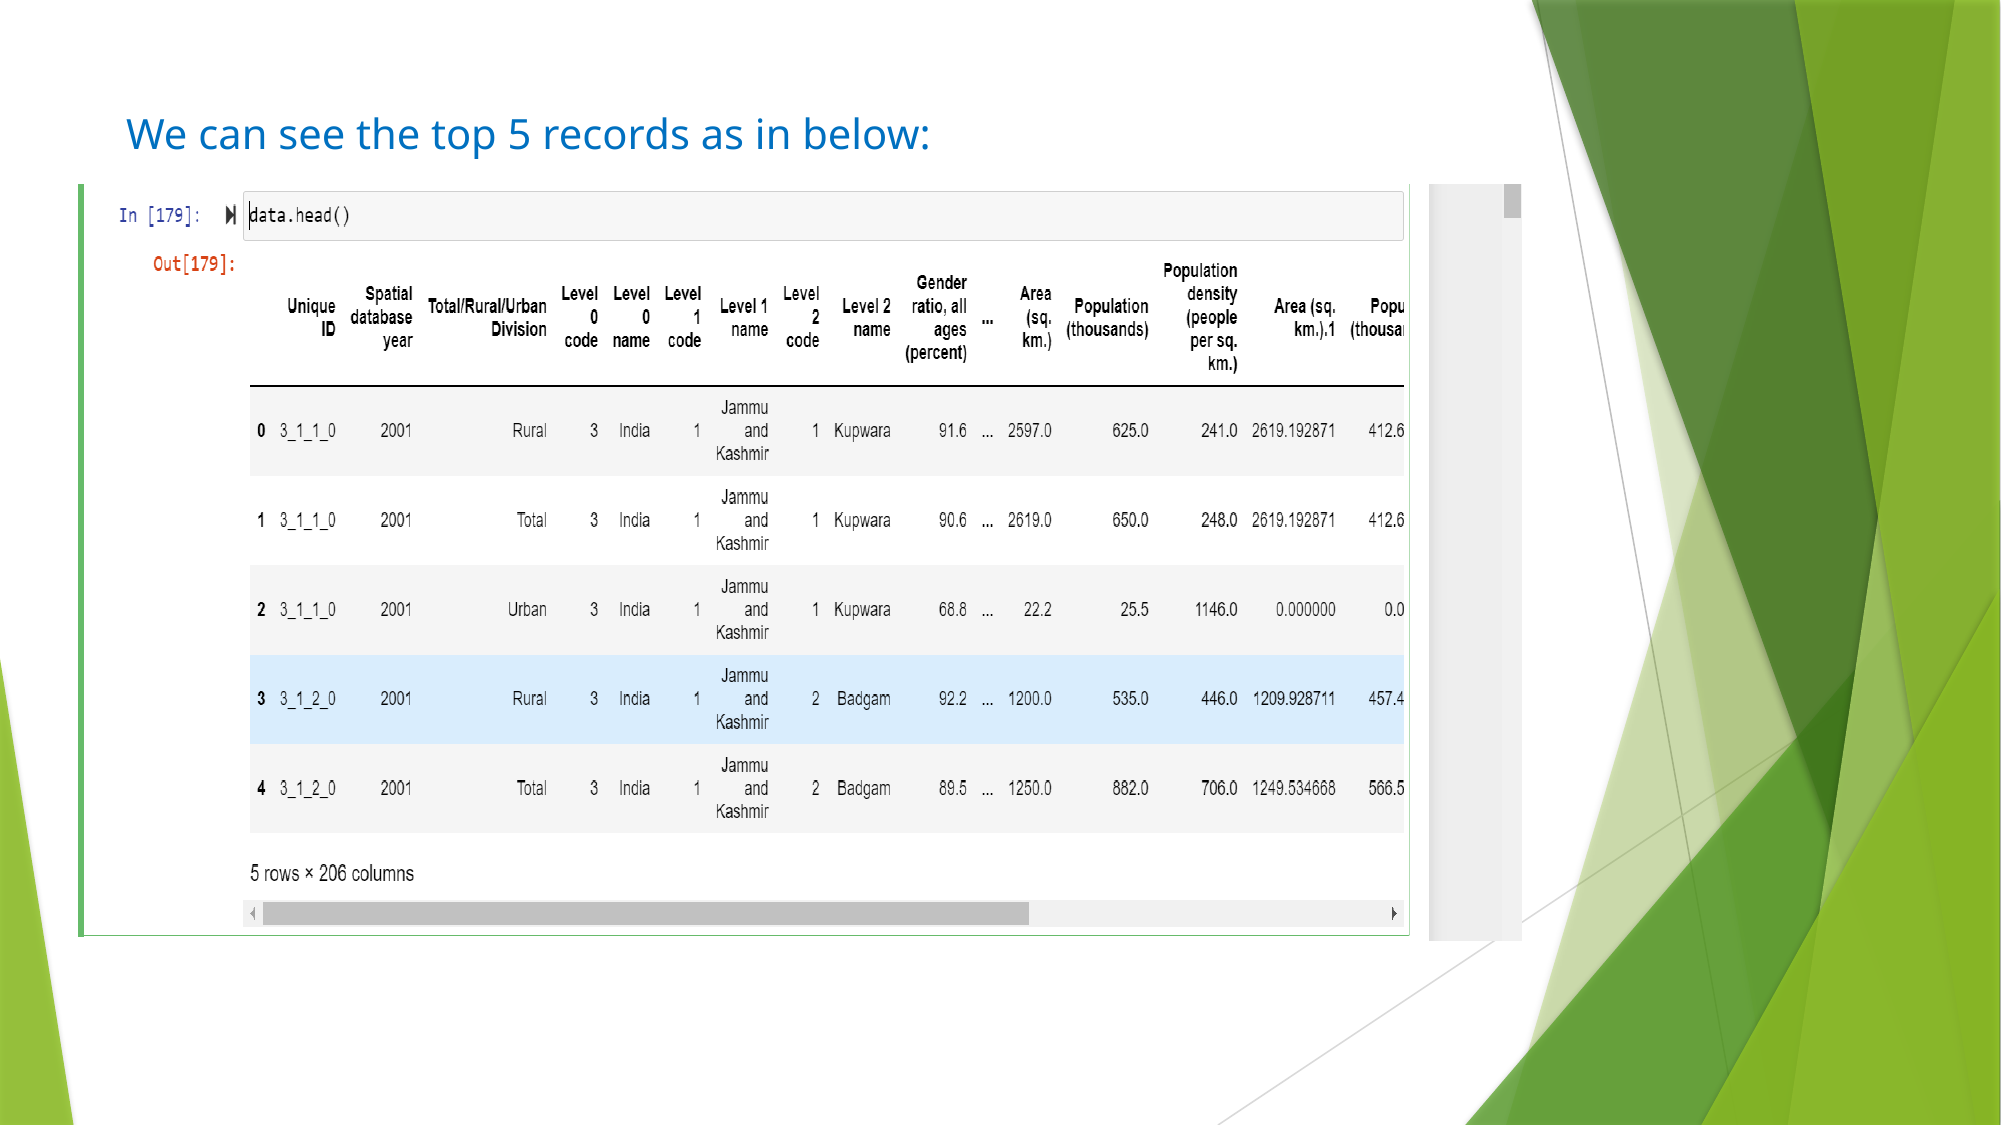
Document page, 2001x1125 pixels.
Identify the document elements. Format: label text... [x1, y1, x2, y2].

picture [69, 184, 1522, 941]
title We can see the top 5 records as in below: [111, 99, 1522, 184]
